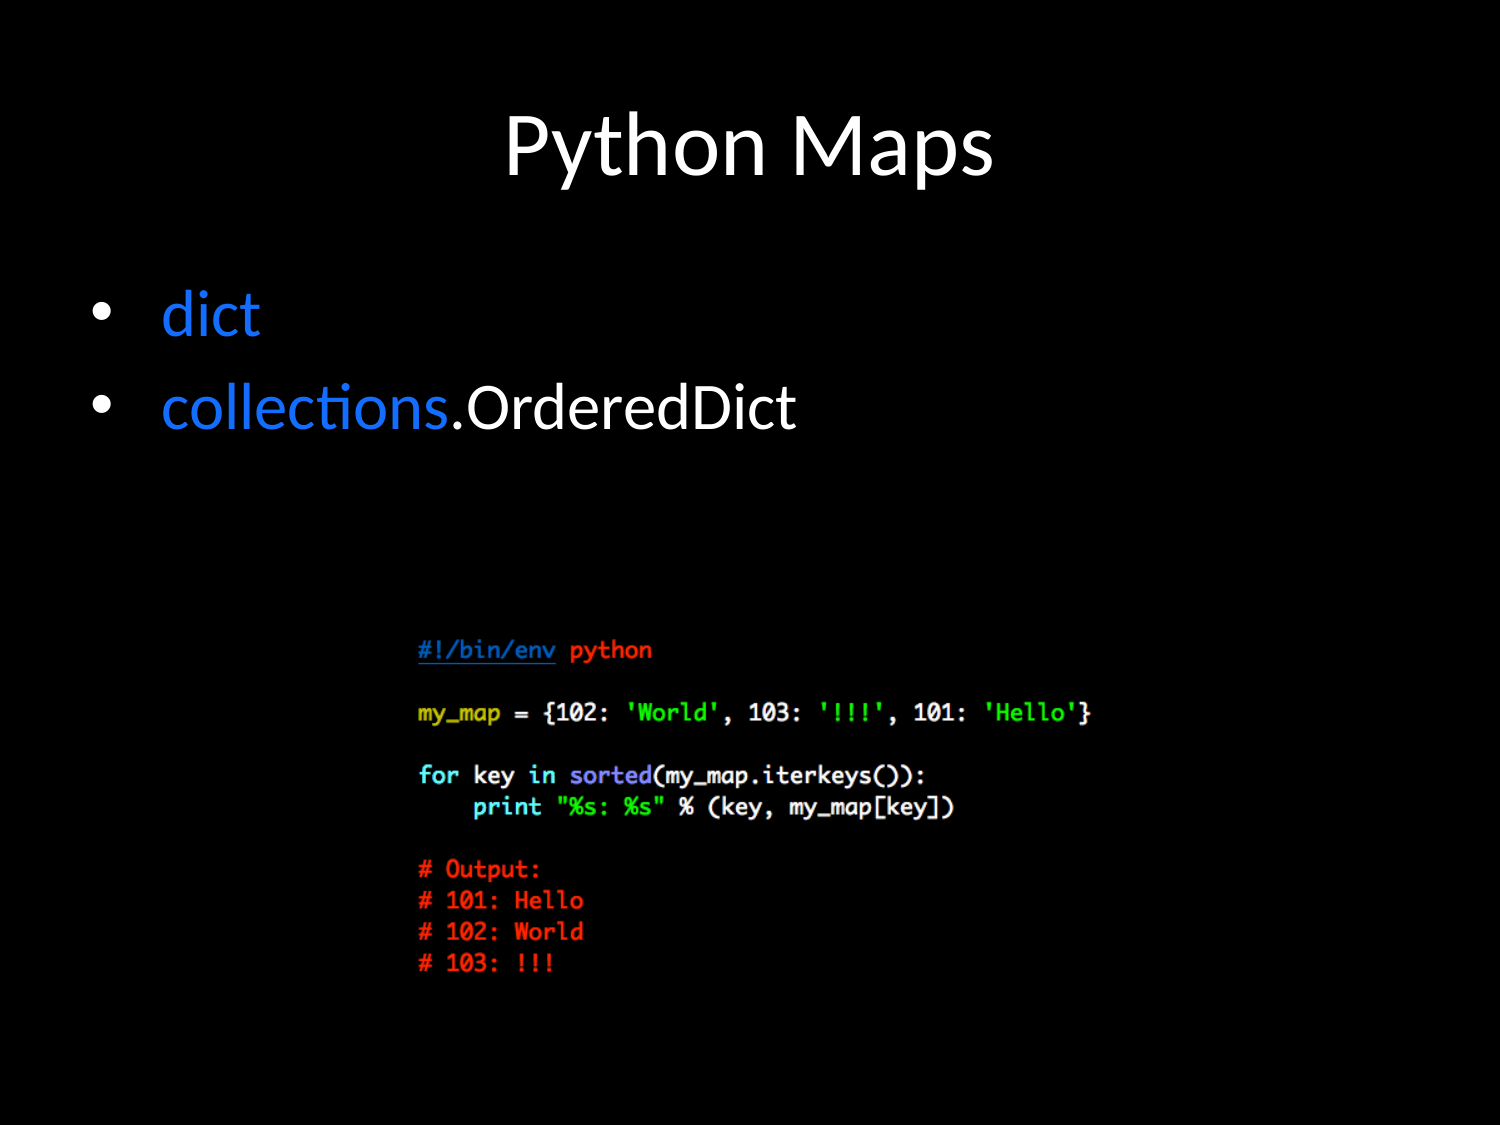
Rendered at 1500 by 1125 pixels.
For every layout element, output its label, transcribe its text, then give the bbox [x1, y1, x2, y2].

title Python Maps [75, 45, 1425, 233]
picture [410, 633, 1426, 981]
list dict collections.OrderedDict [75, 262, 1425, 1005]
